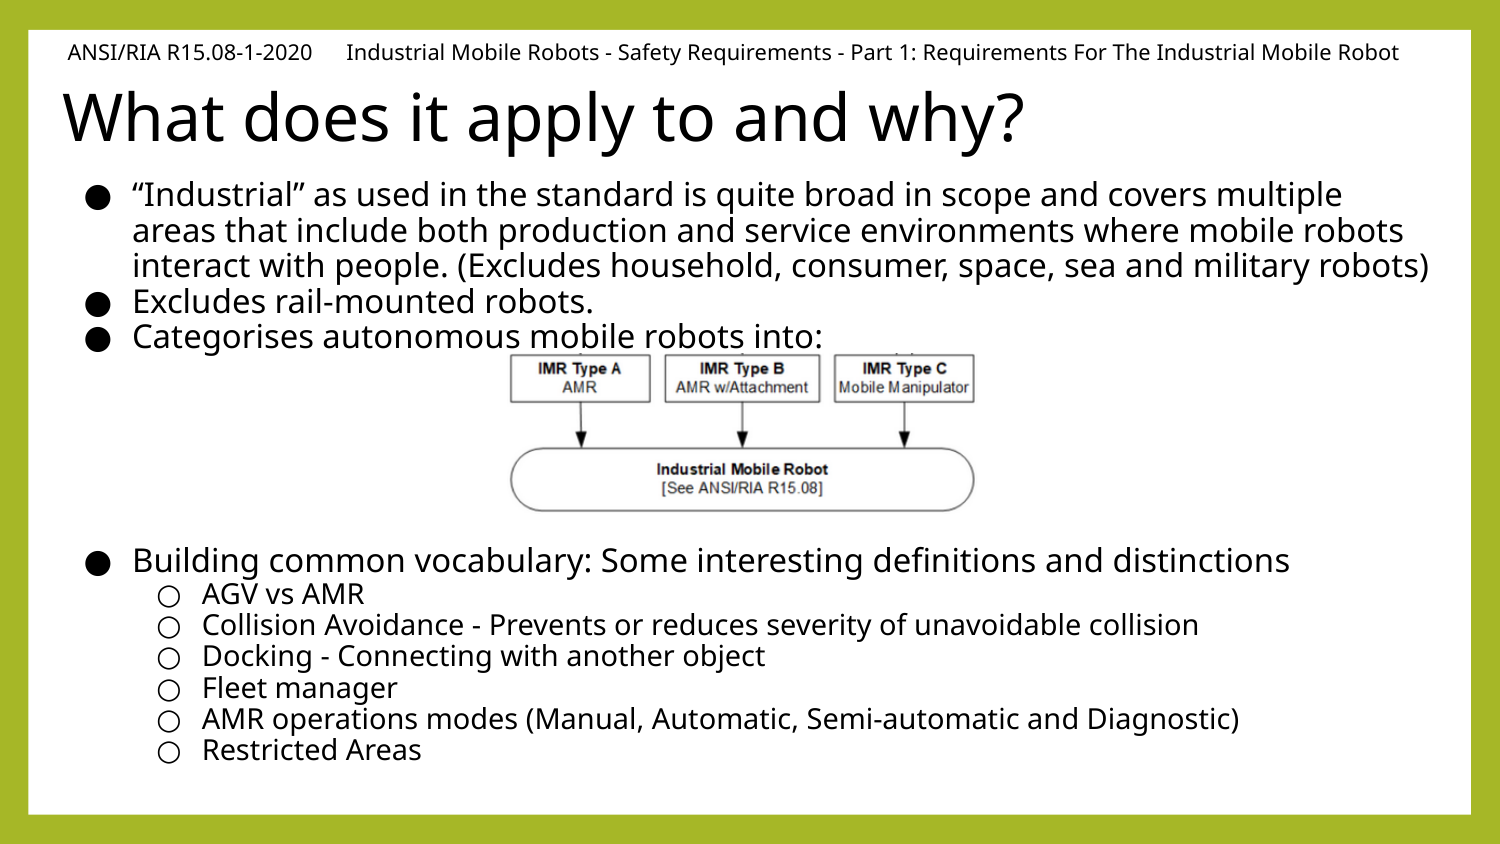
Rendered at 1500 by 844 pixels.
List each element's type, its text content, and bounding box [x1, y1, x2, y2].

list “Industrial” as used in the standard is quite broad in scope and covers multiple areas that include both production and service environments where mobile robots interact with people. (Excludes household, consumer, space, sea and military robots) Excludes rail-mounted robots. Categorises autonomous mobile robots into: Building common vocabulary: Some interesting definitions and distinctions AGV vs AMR Collision Avoidance - Prevents or reduces severity of unavoidable collision Docking - Connecting with another object Fleet manager AMR operations modes (Manual, Automatic, Semi-automatic and Diagnostic) Restricted Areas [51, 166, 1449, 809]
title What does it apply to and why? [51, 72, 1449, 166]
picture [504, 353, 979, 514]
list ANSI/RIA R15.08-1-2020 Industrial Mobile Robots - Safety Requirements - Part 1: Requirements For The Industrial Mobile Robot [56, 30, 1454, 91]
